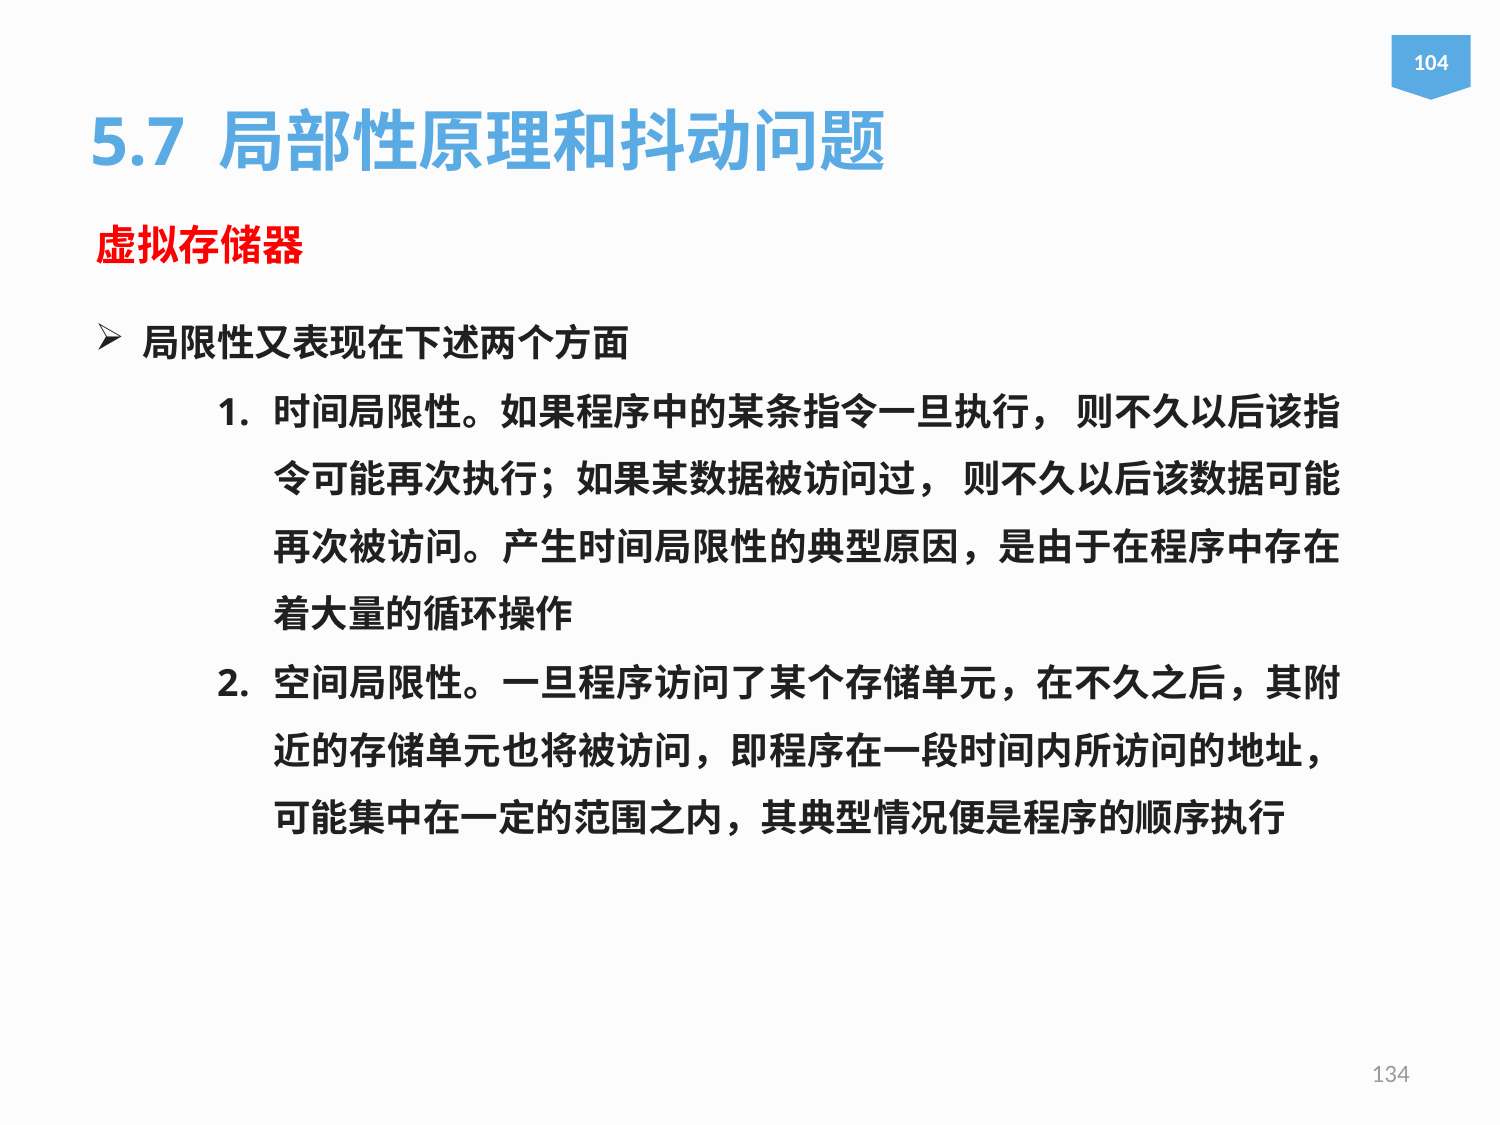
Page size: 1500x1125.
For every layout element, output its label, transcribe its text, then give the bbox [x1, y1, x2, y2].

text_box 虚拟存储器 [80, 233, 1392, 299]
text_box 104 [1389, 33, 1473, 102]
text_box 局限性又表现在下述两个方面 时间局限性。如果程序中的某条指令一旦执行， 则不久以后该指令可能再次执行；如果某数据被访问过， 则不久以后该数据可能再次被访问。产生时间局限性的典型原因，是由于在程序中存在着大量的循环操作 空间局限性。一旦程序访问了某个存储单元，在不久之后，其附近的存储单元也将被访问，即程序在一段时间内所访问的地址，可能集中在一定的范围之内，其典型情况便是程序的顺序执行 [80, 289, 1356, 847]
slide_number 134 [1074, 1042, 1425, 1103]
text_box 5.7 局部性原理和抖动问题 [74, 45, 1425, 233]
